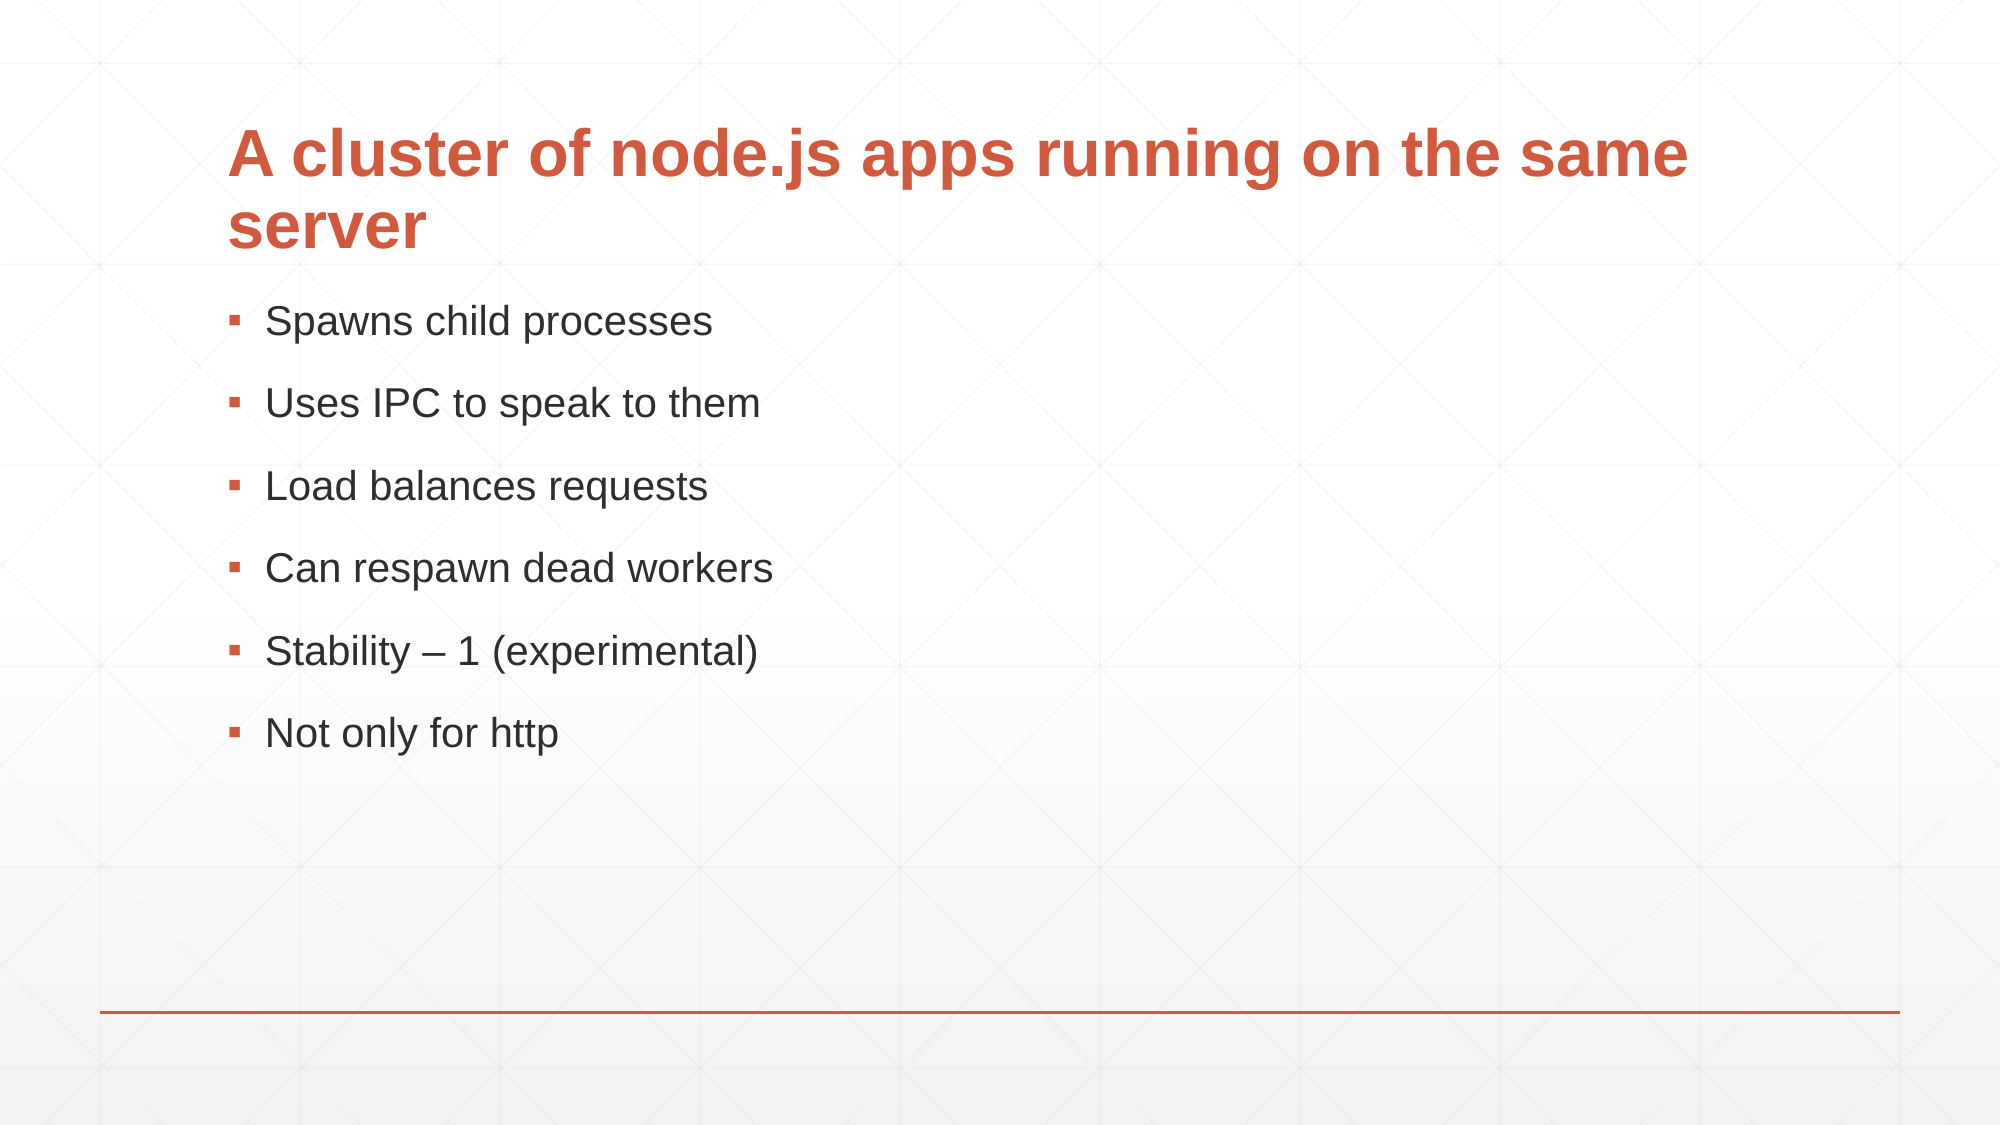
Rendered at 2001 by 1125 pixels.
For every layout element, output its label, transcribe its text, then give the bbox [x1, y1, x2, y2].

title A cluster of node.js apps running on the same server [212, 82, 1788, 271]
list Spawns child processes Uses IPC to speak to them Load balances requests Can respawn dead workers Stability – 1 (experimental) Not only for http [212, 291, 1724, 831]
